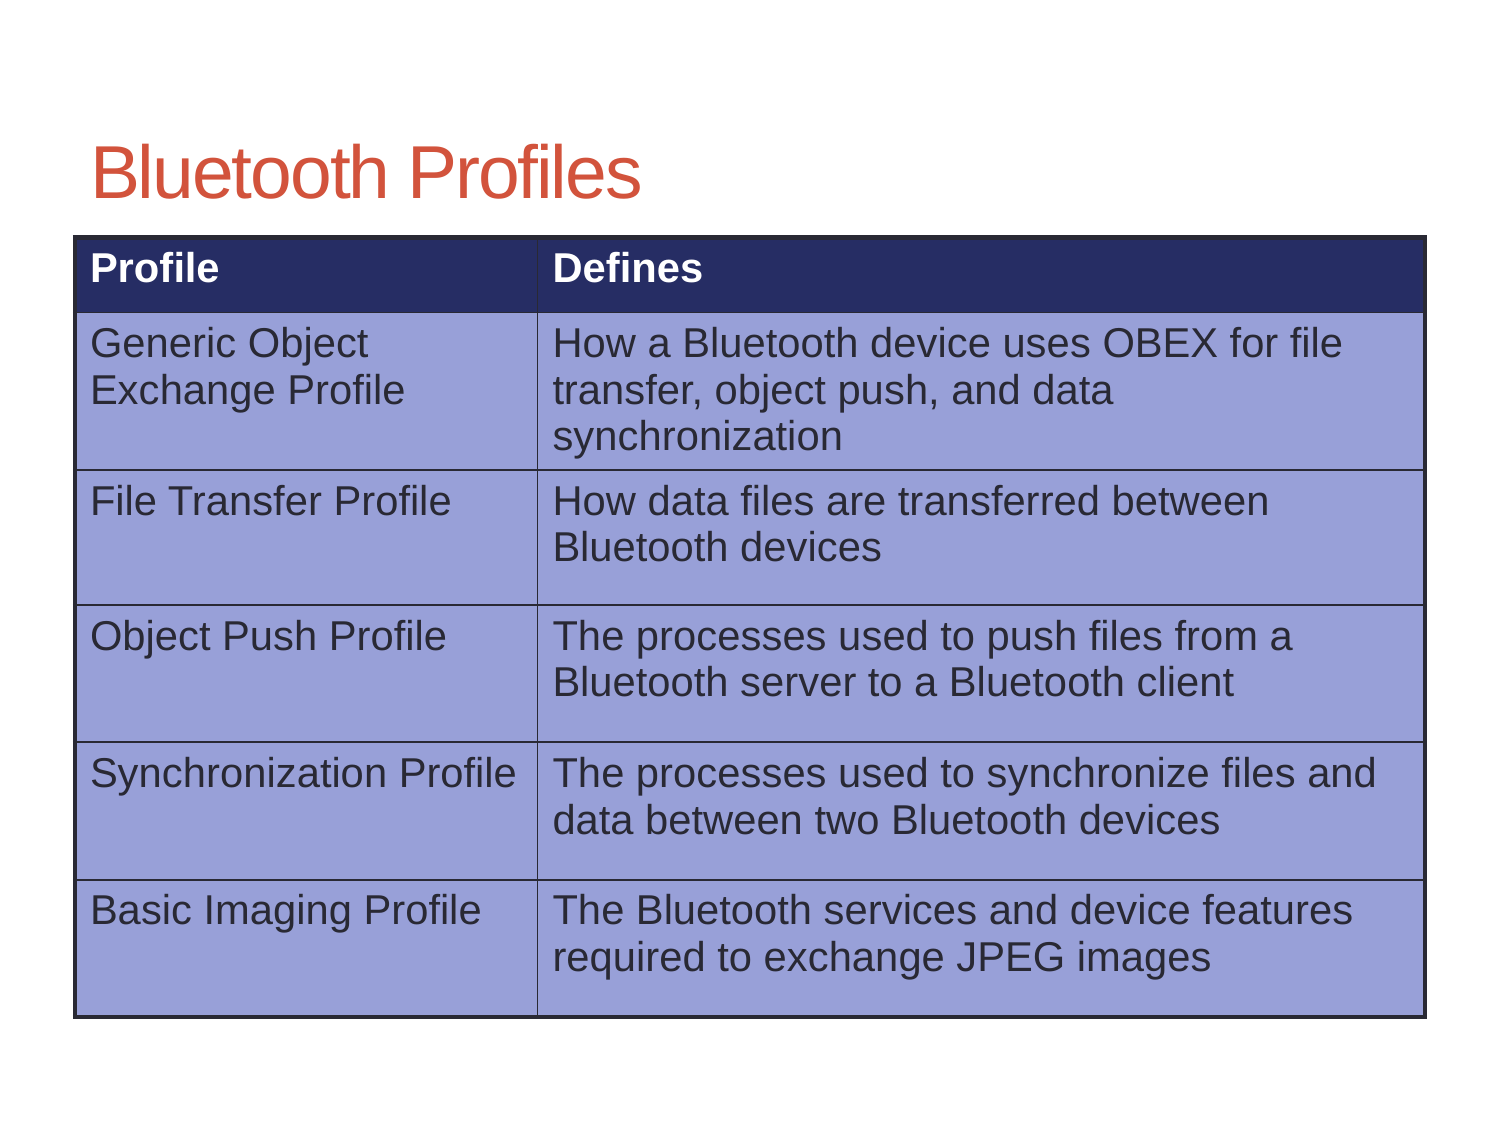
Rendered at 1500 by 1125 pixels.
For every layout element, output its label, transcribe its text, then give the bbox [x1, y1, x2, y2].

table_cell How a Bluetooth device uses OBEX for file transfer, object push, and data synchronization [538, 313, 1423, 469]
table_header Profile [77, 250, 537, 312]
table_cell The processes used to synchronize files and data between two Bluetooth devices [538, 743, 1423, 879]
table_cell The Bluetooth services and device features required to exchange JPEG images [538, 881, 1423, 1015]
table_cell The processes used to push files from a Bluetooth server to a Bluetooth client [538, 606, 1423, 741]
table_cell Basic Imaging Profile [77, 881, 537, 1015]
table_header Defines [538, 250, 1423, 312]
table_cell Generic Object Exchange Profile [77, 313, 537, 469]
table_cell Synchronization Profile [77, 743, 537, 879]
title Bluetooth Profiles [75, 87, 1425, 250]
table_cell File Transfer Profile [77, 471, 537, 604]
table_cell Object Push Profile [77, 606, 537, 741]
table_cell How data files are transferred between Bluetooth devices [538, 471, 1423, 604]
